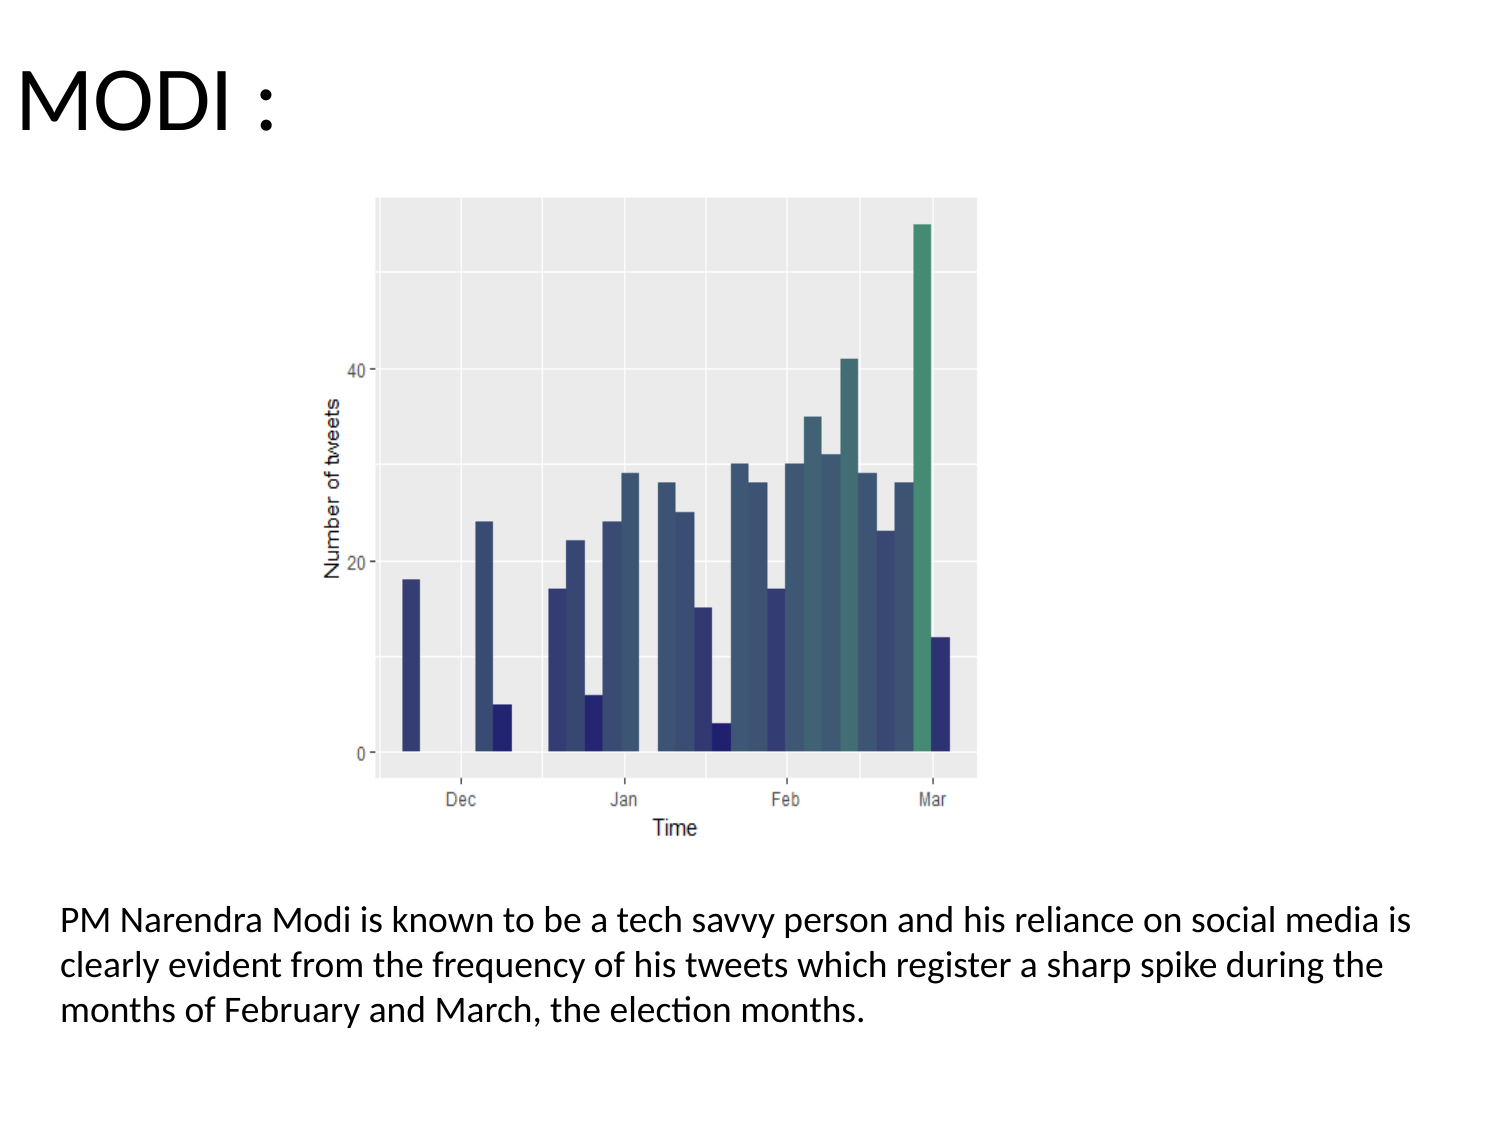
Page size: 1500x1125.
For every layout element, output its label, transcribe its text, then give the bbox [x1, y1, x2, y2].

text_box PM Narendra Modi is known to be a tech savvy person and his reliance on social media is clearly evident from the frequency of his tweets which register a sharp spike during the months of February and March, the election months. [45, 887, 1437, 1038]
title MODI : [0, 0, 1350, 188]
picture [312, 187, 988, 848]
